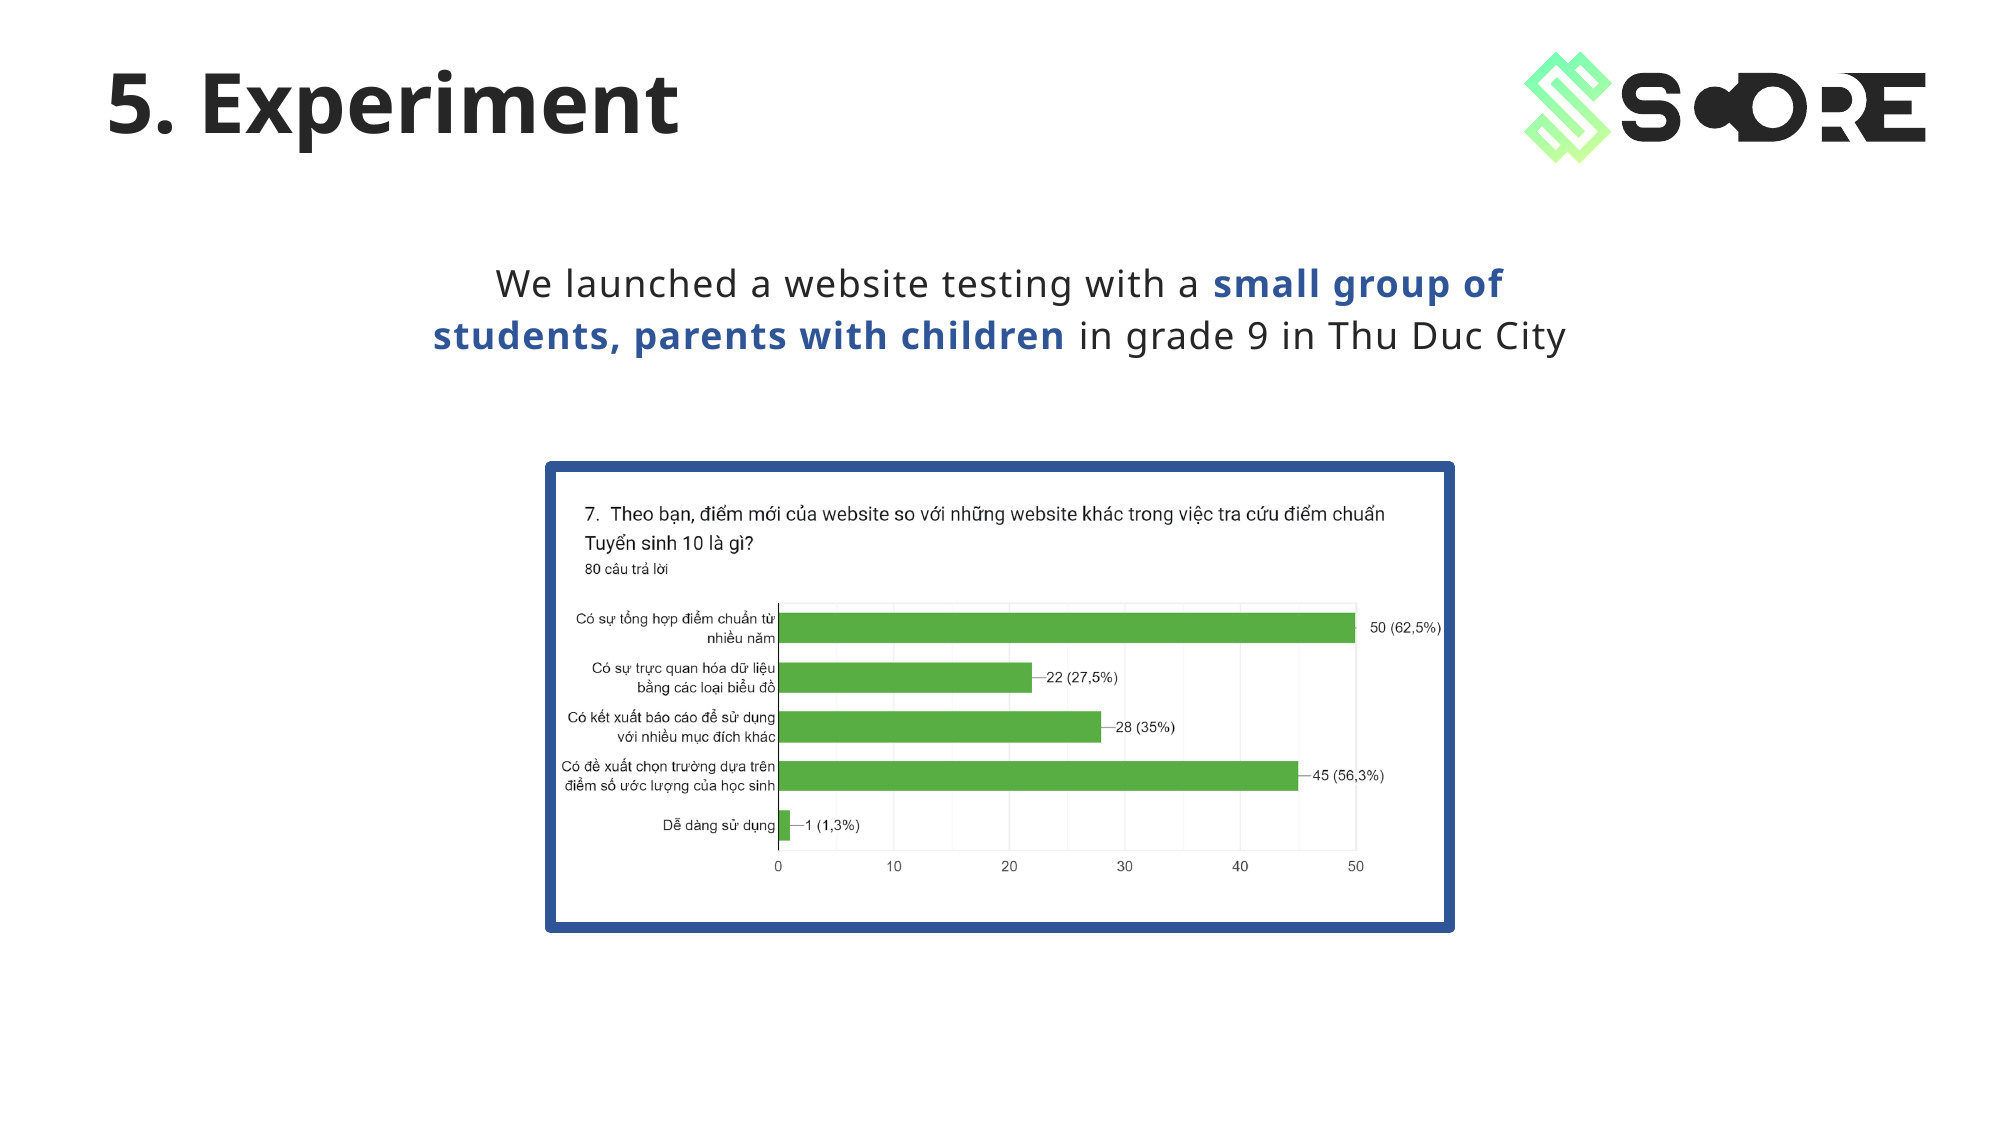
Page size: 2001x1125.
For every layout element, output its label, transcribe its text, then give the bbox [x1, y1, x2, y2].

text_box [1837, 72, 1927, 143]
text_box [1806, 71, 1865, 143]
text_box [1823, 128, 1849, 143]
picture [555, 472, 1444, 923]
text_box [1751, 85, 1795, 130]
text_box [1620, 71, 1682, 143]
text_box [1729, 71, 1806, 143]
text_box [1523, 50, 1613, 139]
text_box [1522, 76, 1613, 165]
text_box 5. Experiment [91, 43, 696, 158]
text_box [1693, 85, 1737, 130]
text_box [1823, 88, 1851, 111]
text_box We launched a website testing with a small group of students, parents with children in grade 9 in Thu Duc City [393, 246, 1607, 365]
